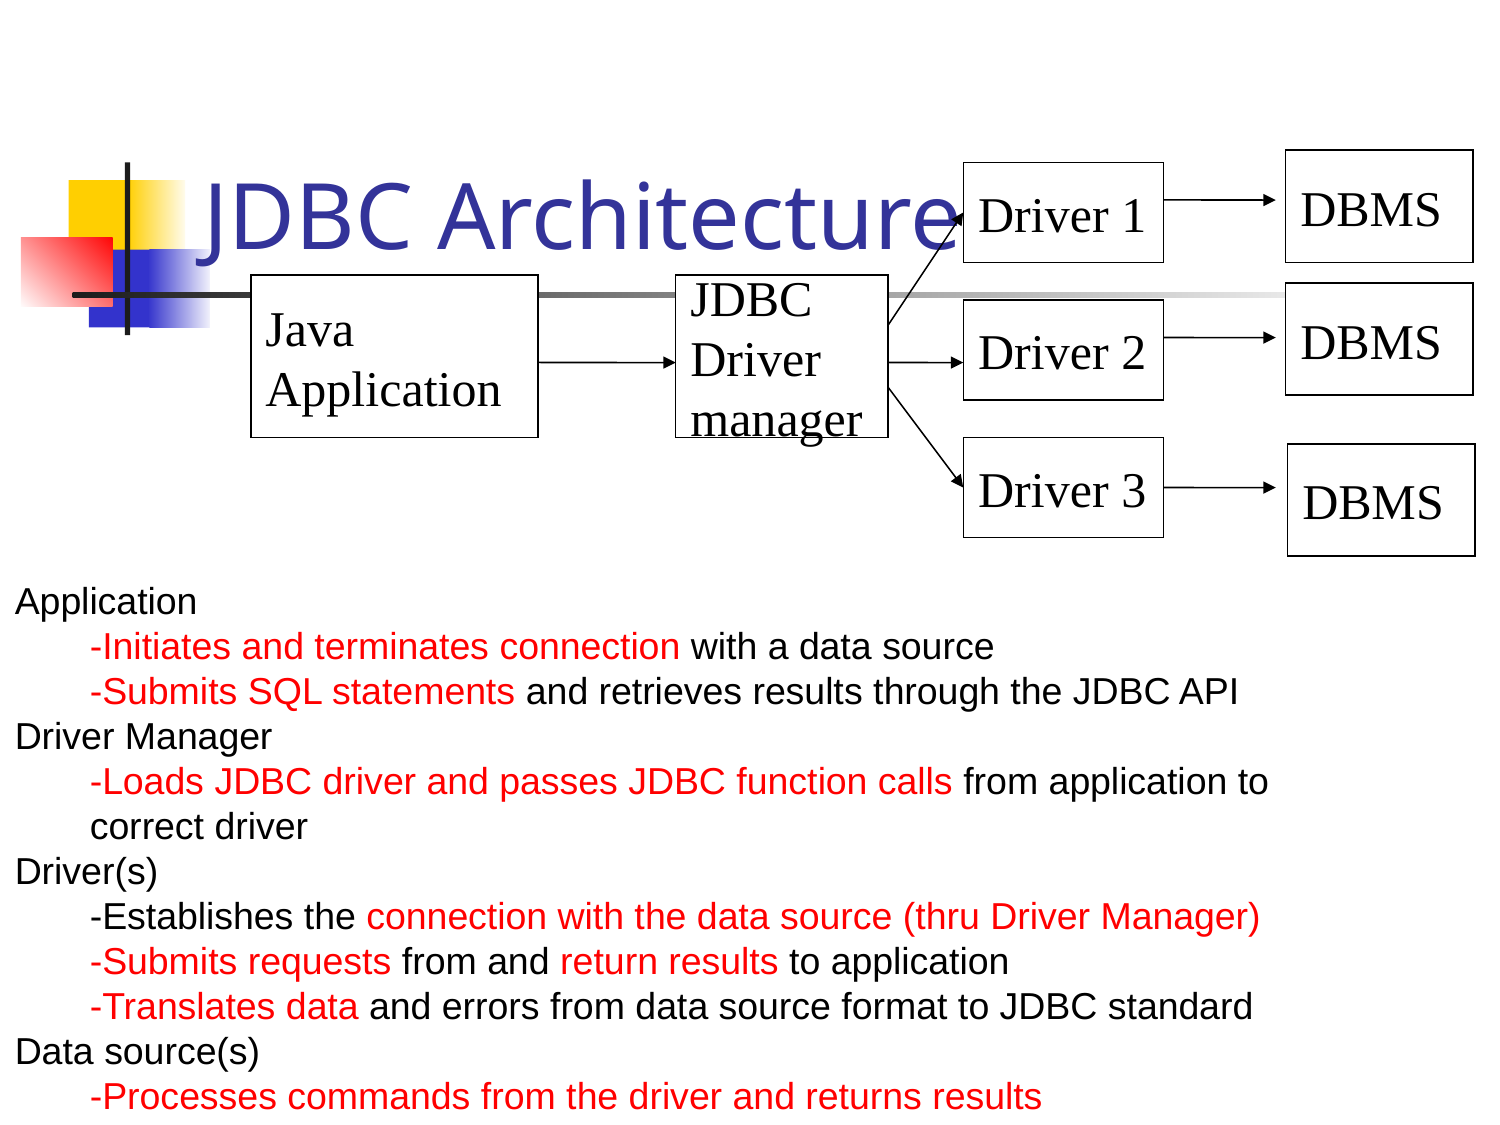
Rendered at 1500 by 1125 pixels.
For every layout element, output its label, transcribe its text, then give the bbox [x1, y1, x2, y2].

text_box [1163, 331, 1276, 344]
text_box [888, 356, 964, 369]
text_box [888, 212, 964, 326]
title JDBC Architecture [188, 34, 1468, 276]
text_box [538, 356, 676, 369]
text_box [1163, 193, 1276, 207]
text_box JDBC Driver manager [675, 274, 889, 438]
text_box Driver 1 [963, 162, 1164, 263]
text_box Driver 2 [963, 299, 1164, 400]
text_box Java Application [250, 274, 539, 438]
text_box DBMS [1285, 282, 1474, 396]
text_box Application -Initiates and terminates connection with a data source -Submits SQL statements and retrieves results through the JDBC API Driver Manager -Loads JDBC driver and passes JDBC function calls from application to correct driver Driver(s) -Establishes the connection with the data source (thru Driver Manager) -Submits requests from and return results to application -Translates data and errors from data source format to JDBC standard Data source(s) -Processes commands from the driver and returns results [0, 569, 1350, 1124]
text_box [1163, 481, 1276, 494]
text_box Driver 3 [963, 437, 1164, 538]
text_box DBMS [1285, 149, 1474, 263]
text_box [888, 387, 964, 488]
text_box DBMS [1287, 443, 1475, 557]
